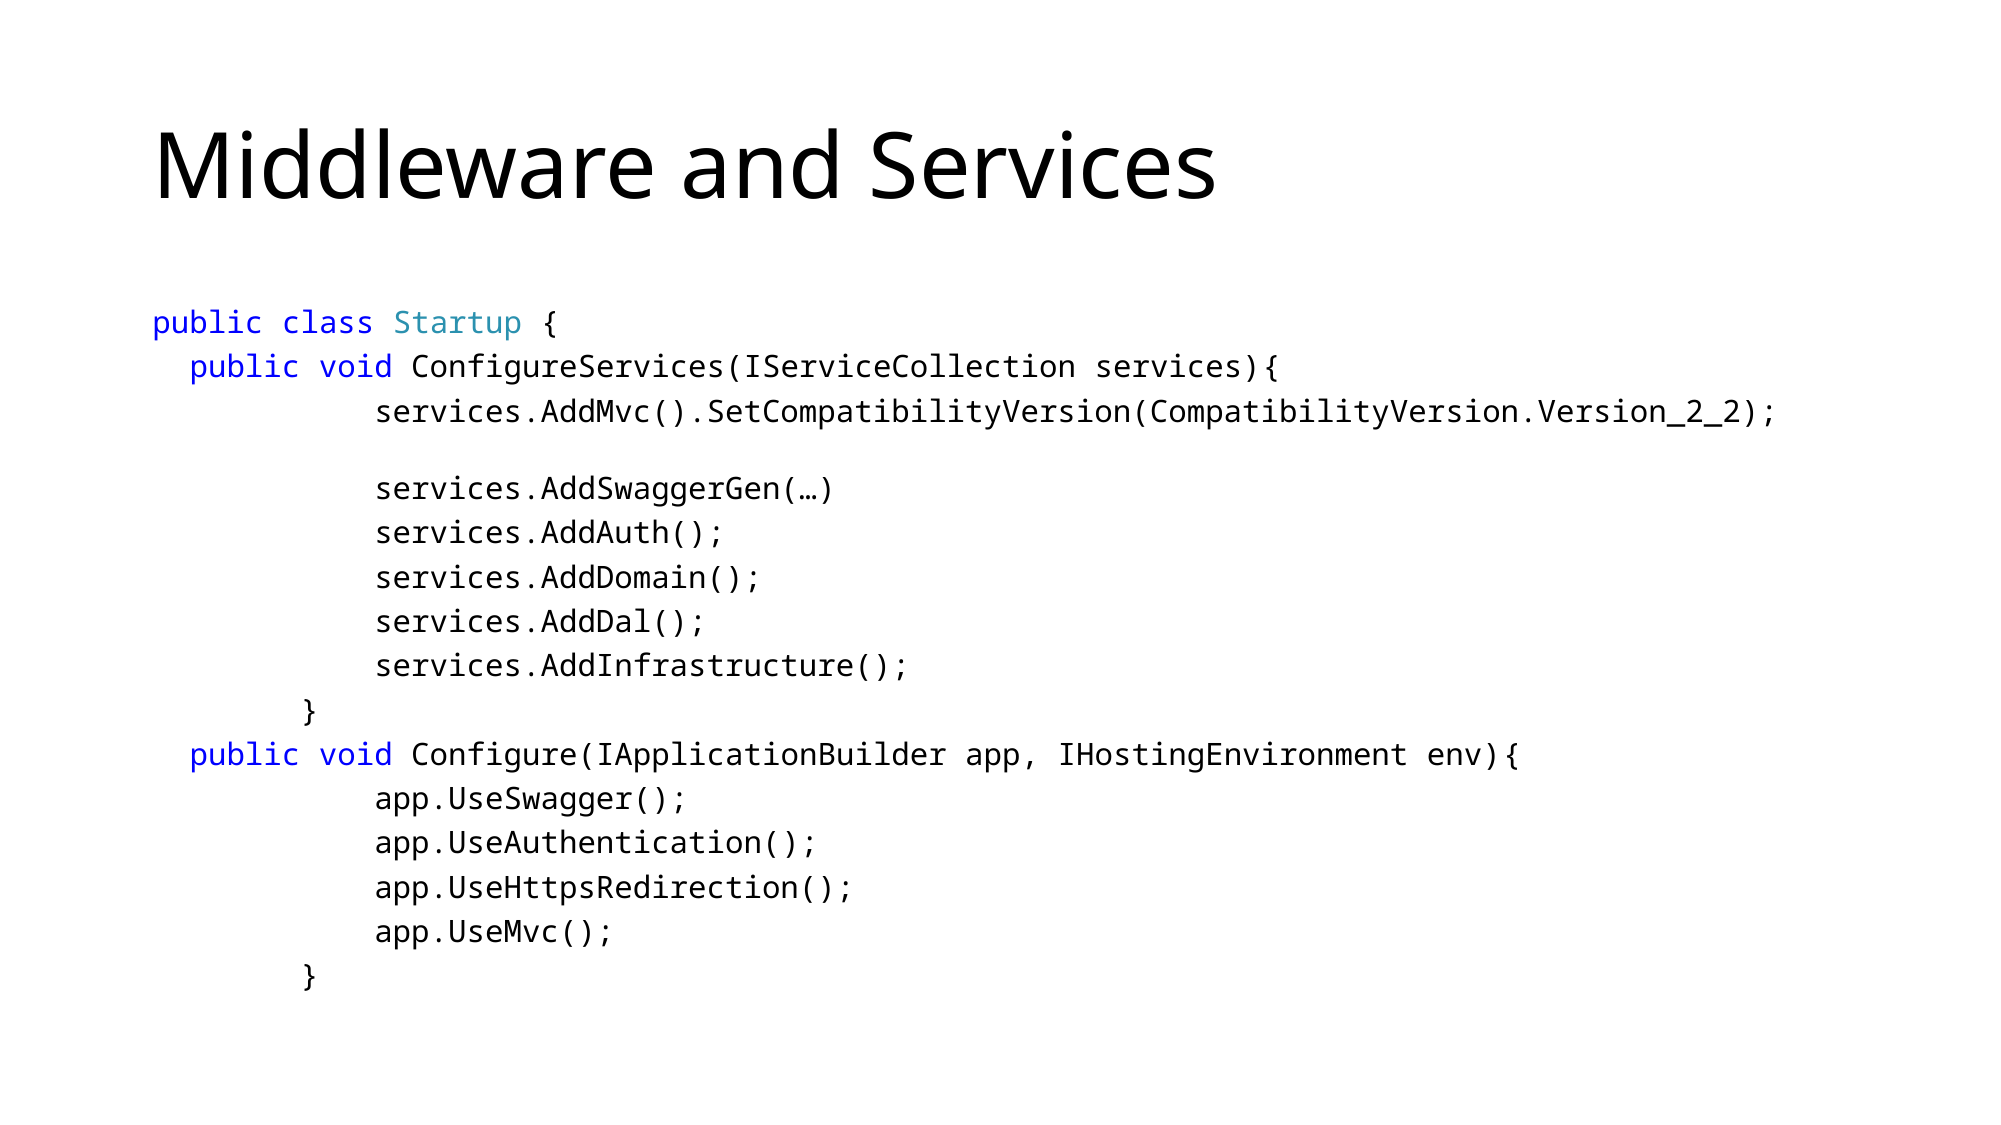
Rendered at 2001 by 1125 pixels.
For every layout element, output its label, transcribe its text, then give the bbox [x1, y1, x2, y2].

title Middleware and Services [137, 59, 1863, 278]
list public class Startup { public void ConfigureServices(IServiceCollection services){ services.AddMvc().SetCompatibilityVersion(CompatibilityVersion.Version_2_2); services.AddSwaggerGen(…) services.AddAuth(); services.AddDomain(); services.AddDal(); services.AddInfrastructure(); } public void Configure(IApplicationBuilder app, IHostingEnvironment env){ app.UseSwagger(); app.UseAuthentication(); app.UseHttpsRedirection(); app.UseMvc(); } [137, 299, 1863, 1014]
